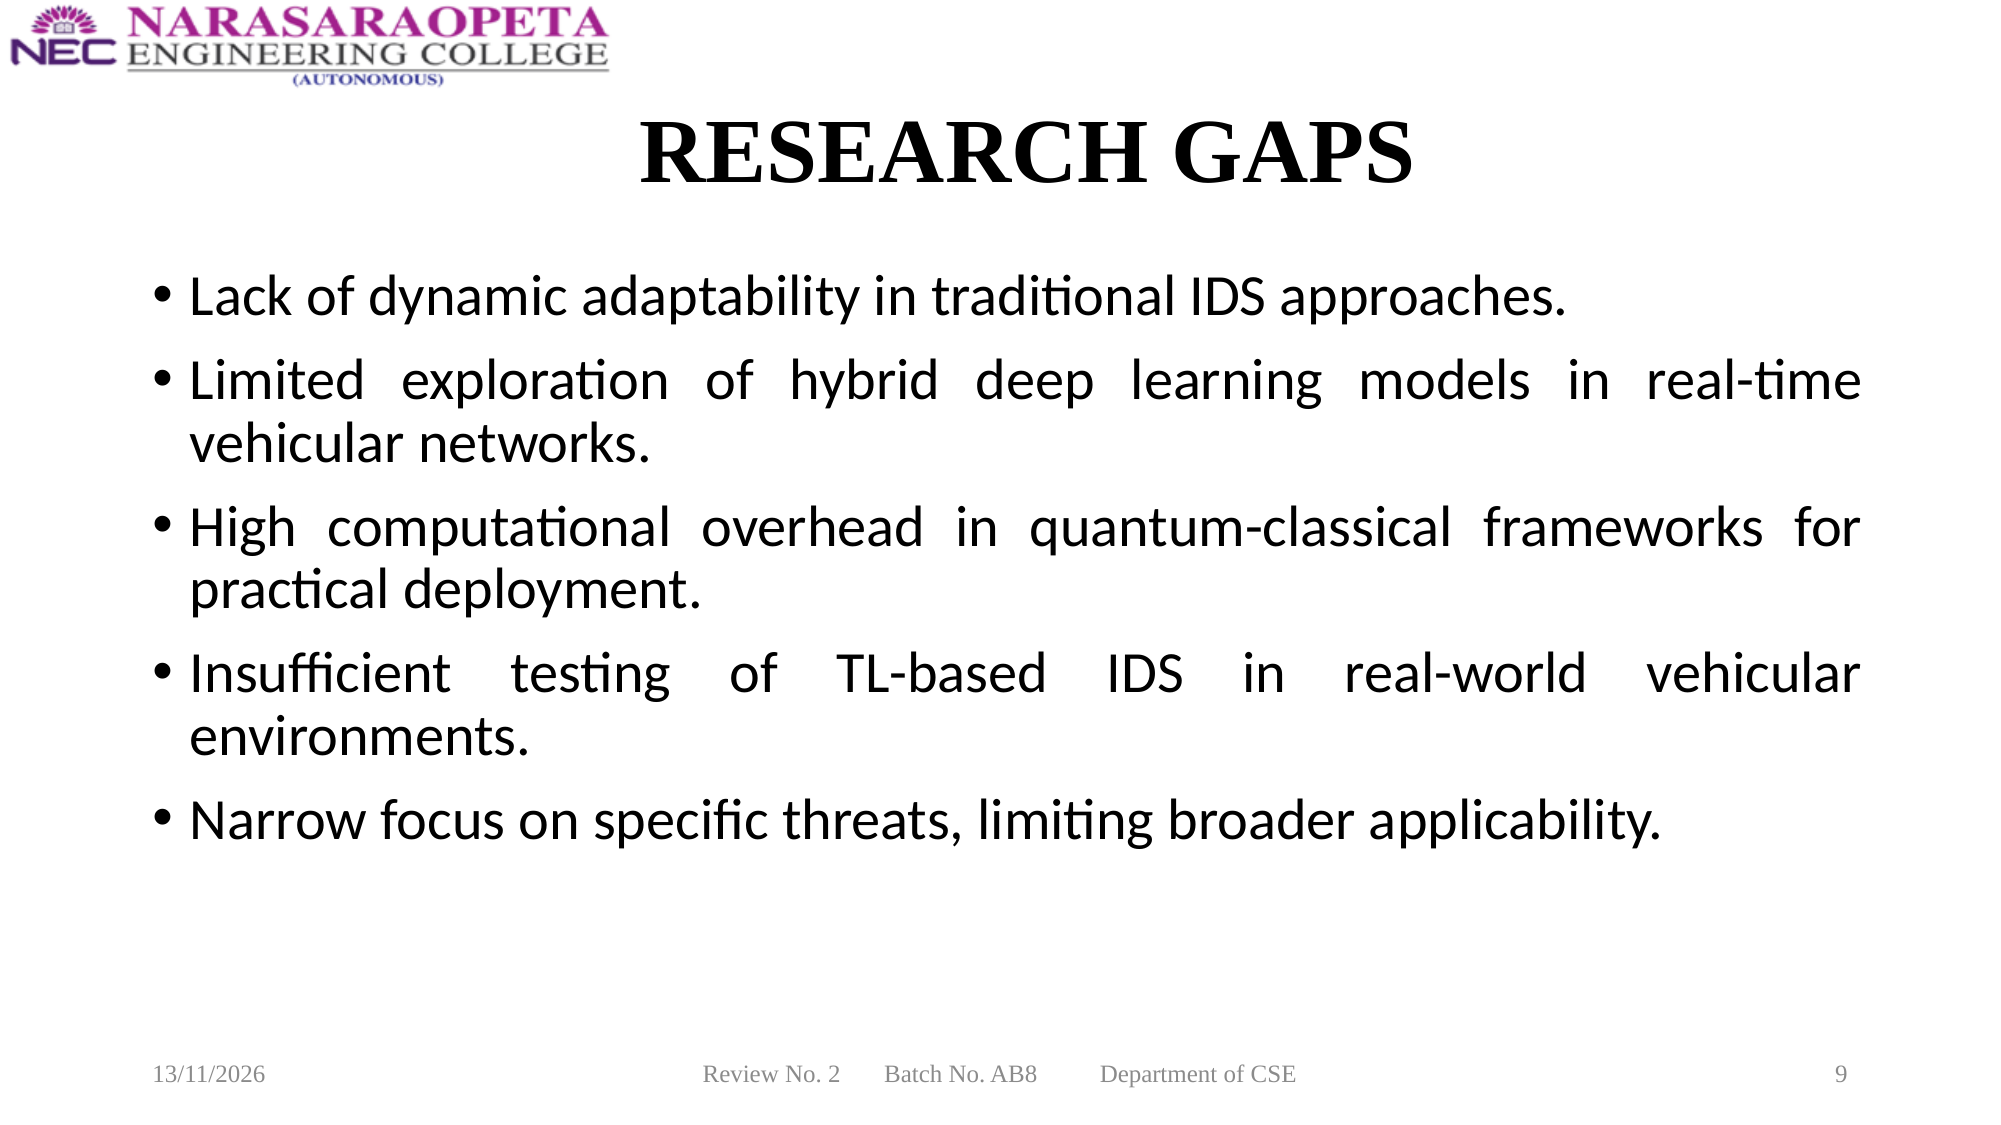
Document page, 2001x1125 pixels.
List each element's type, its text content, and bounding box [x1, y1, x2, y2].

title RESEARCH GAPS [193, 59, 1863, 245]
slide_number 9 [1412, 1042, 1863, 1103]
footer Review No. 2 Batch No. AB8 Department of CSE [662, 1042, 1338, 1103]
picture [0, 0, 1280, 719]
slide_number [137, 1042, 588, 1103]
list Lack of dynamic adaptability in traditional IDS approaches. Limited exploration of hybrid deep learning models in real-time vehicular networks. High computational overhead in quantum-classical frameworks for practical deployment. Insufficient testing of TL-based IDS in real-world vehicular environments. Narrow focus on specific threats, limiting broader applicability. [137, 258, 1879, 972]
